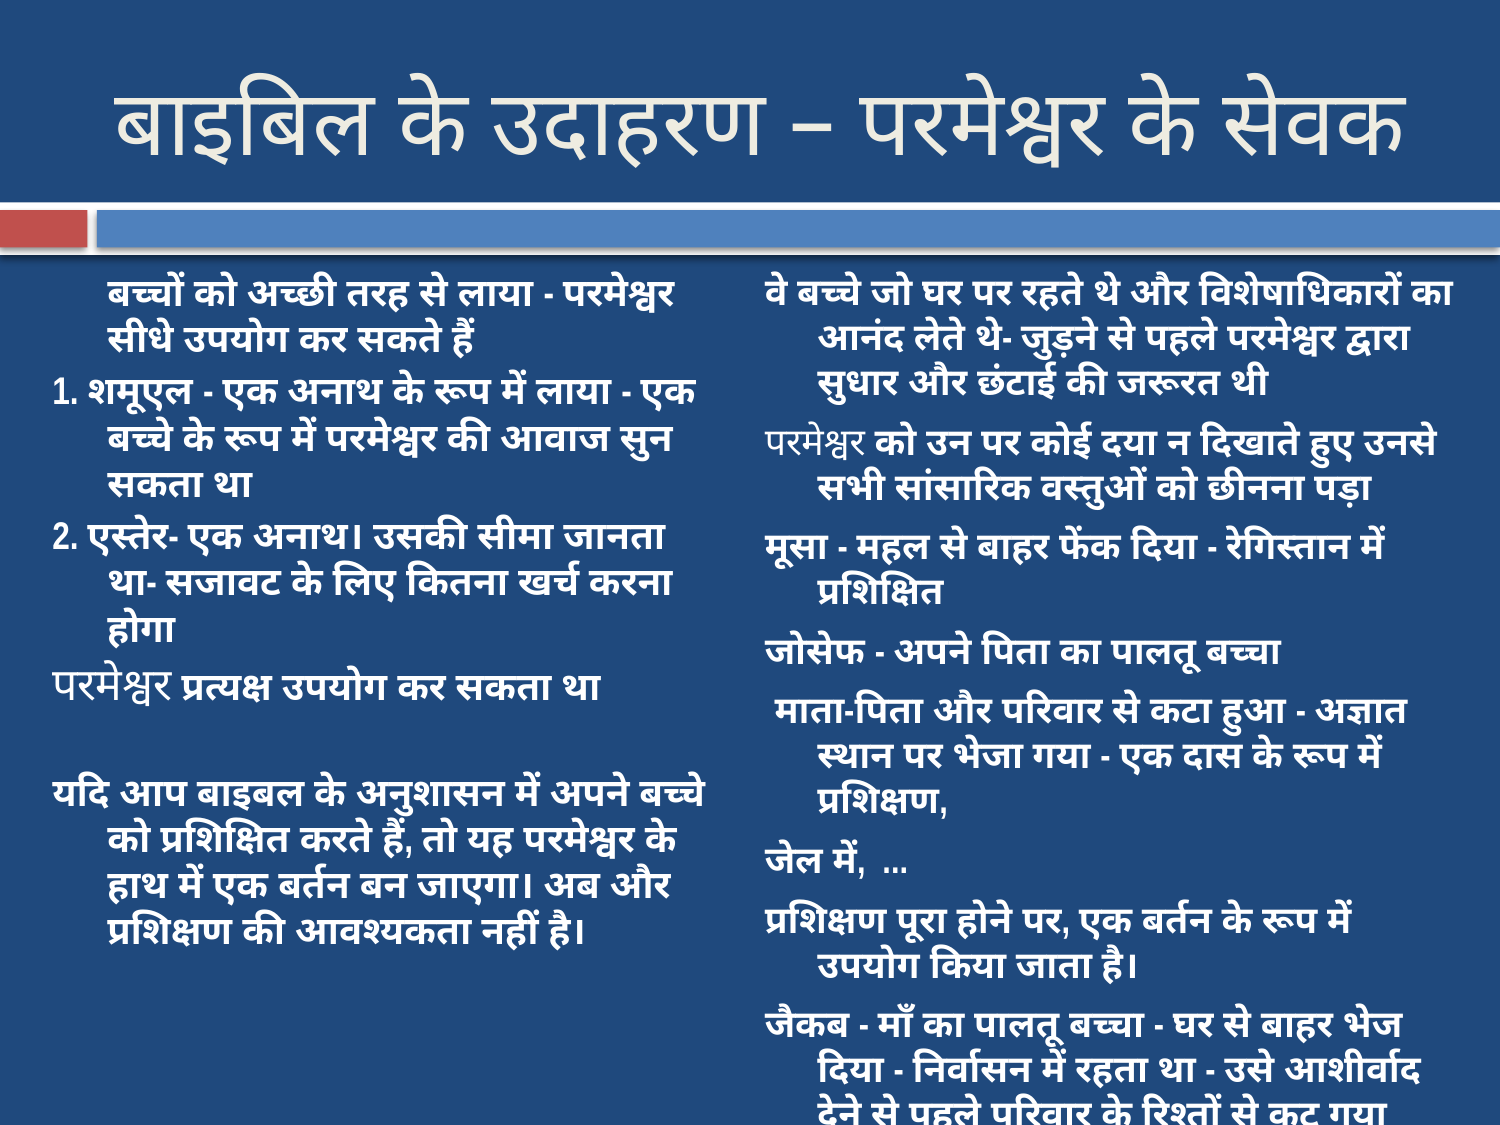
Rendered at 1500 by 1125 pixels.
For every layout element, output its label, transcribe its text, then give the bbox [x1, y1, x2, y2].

title बाइबिल के उदाहरण – परमेश्वर के सेवक [99, 37, 1438, 200]
list बच्चों को अच्छी तरह से लाया - परमेश्वर सीधे उपयोग कर सकते हैं 1. शमूएल - एक अनाथ के रूप में लाया - एक बच्चे के रूप में परमेश्वर की आवाज सुन सकता था 2. एस्तेर- एक अनाथ। उसकी सीमा जानता था- सजावट के लिए कितना खर्च करना होगा परमेश्वर प्रत्यक्ष उपयोग कर सकता था यदि आप बाइबल के अनुशासन में अपने बच्चे को प्रशिक्षित करते हैं, तो यह परमेश्वर के हाथ में एक बर्तन बन जाएगा। अब और प्रशिक्षण की आवश्यकता नहीं है। [37, 260, 738, 1011]
list वे बच्चे जो घर पर रहते थे और विशेषाधिकारों का आनंद लेते थे- जुड़ने से पहले परमेश्वर द्वारा सुधार और छंटाई की जरूरत थी परमेश्वर को उन पर कोई दया न दिखाते हुए उनसे सभी सांसारिक वस्तुओं को छीनना पड़ा मूसा - महल से बाहर फेंक दिया - रेगिस्तान में प्रशिक्षित जोसेफ - अपने पिता का पालतू बच्चा माता-पिता और परिवार से कटा हुआ - अज्ञात स्थान पर भेजा गया - एक दास के रूप में प्रशिक्षण, जेल में, ... प्रशिक्षण पूरा होने पर, एक बर्तन के रूप में उपयोग किया जाता है। जैकब - माँ का पालतू बच्चा - घर से बाहर भेज दिया - निर्वासन में रहता था - उसे आशीर्वाद देने से पहले परिवार के रिश्तों से कट गया [750, 260, 1475, 1100]
